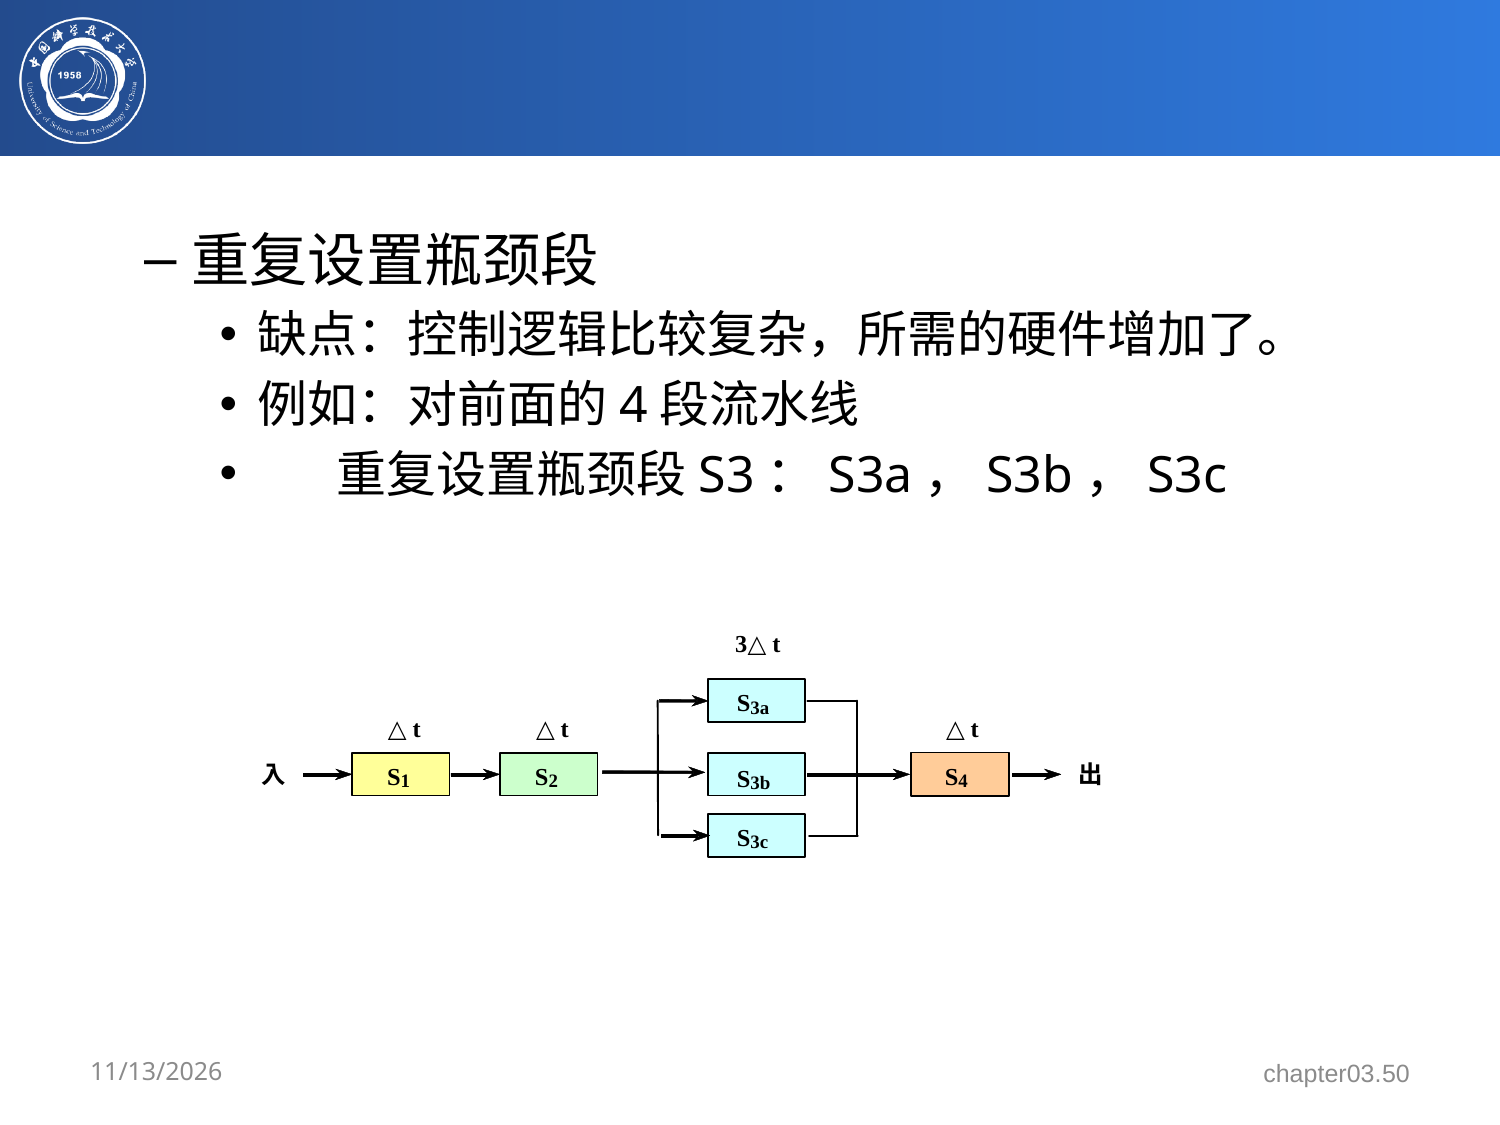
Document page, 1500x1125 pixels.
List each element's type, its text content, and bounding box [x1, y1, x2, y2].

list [236, 604, 1206, 892]
slide_number chapter03.50 [1074, 1042, 1425, 1103]
picture [19, 17, 146, 144]
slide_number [75, 1042, 425, 1103]
list 重复设置瓶颈段 缺点：控制逻辑比较复杂，所需的硬件增加了。 例如：对前面的4段流水线 重复设置瓶颈段S3：S3a，S3b，S3c [54, 215, 1451, 606]
